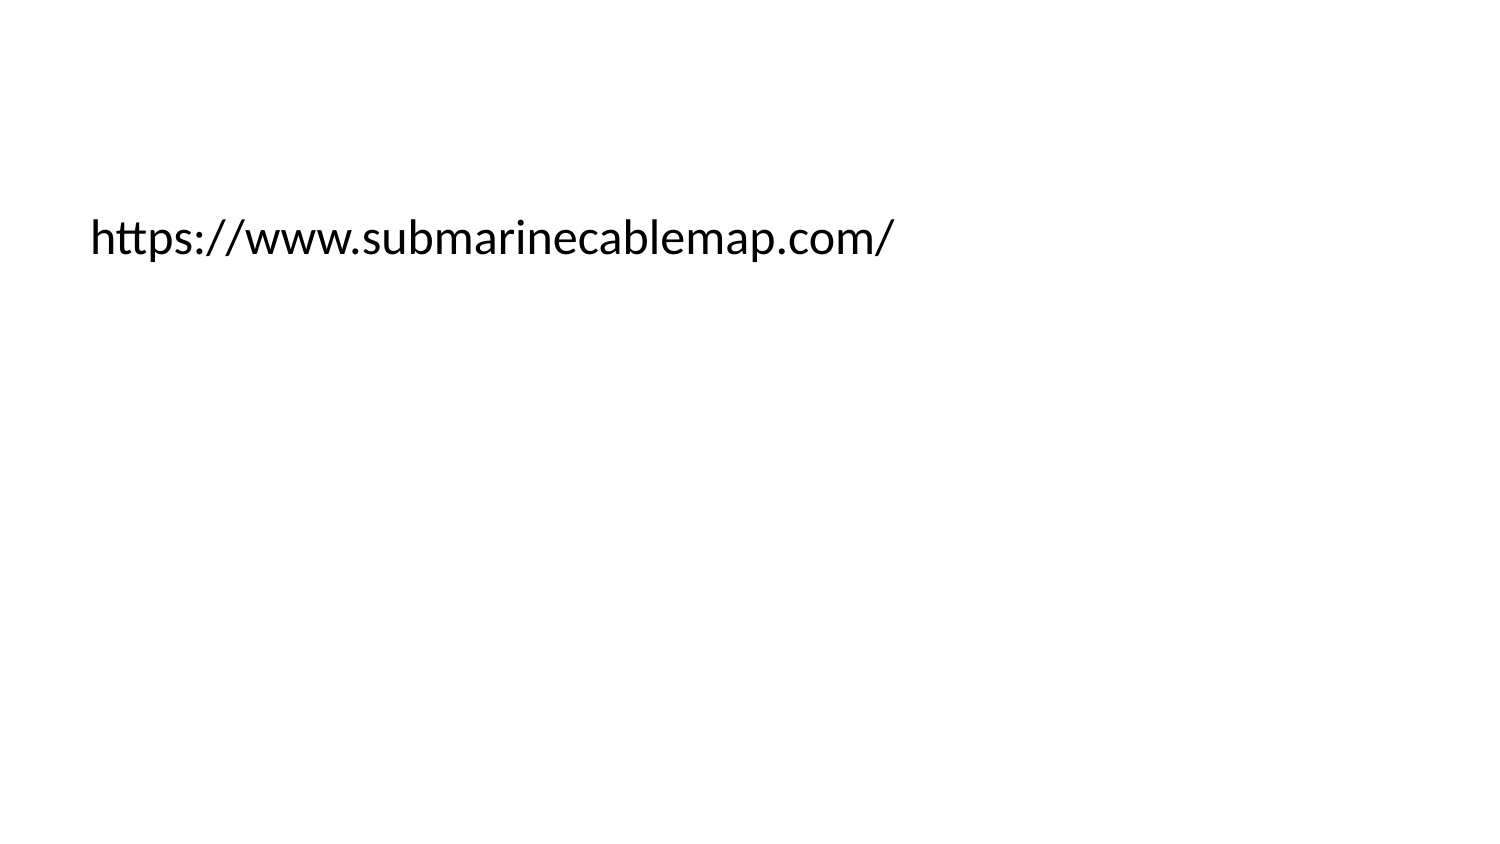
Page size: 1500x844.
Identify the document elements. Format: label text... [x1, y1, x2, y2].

list https://www.submarinecablemap.com/ [75, 196, 1425, 754]
